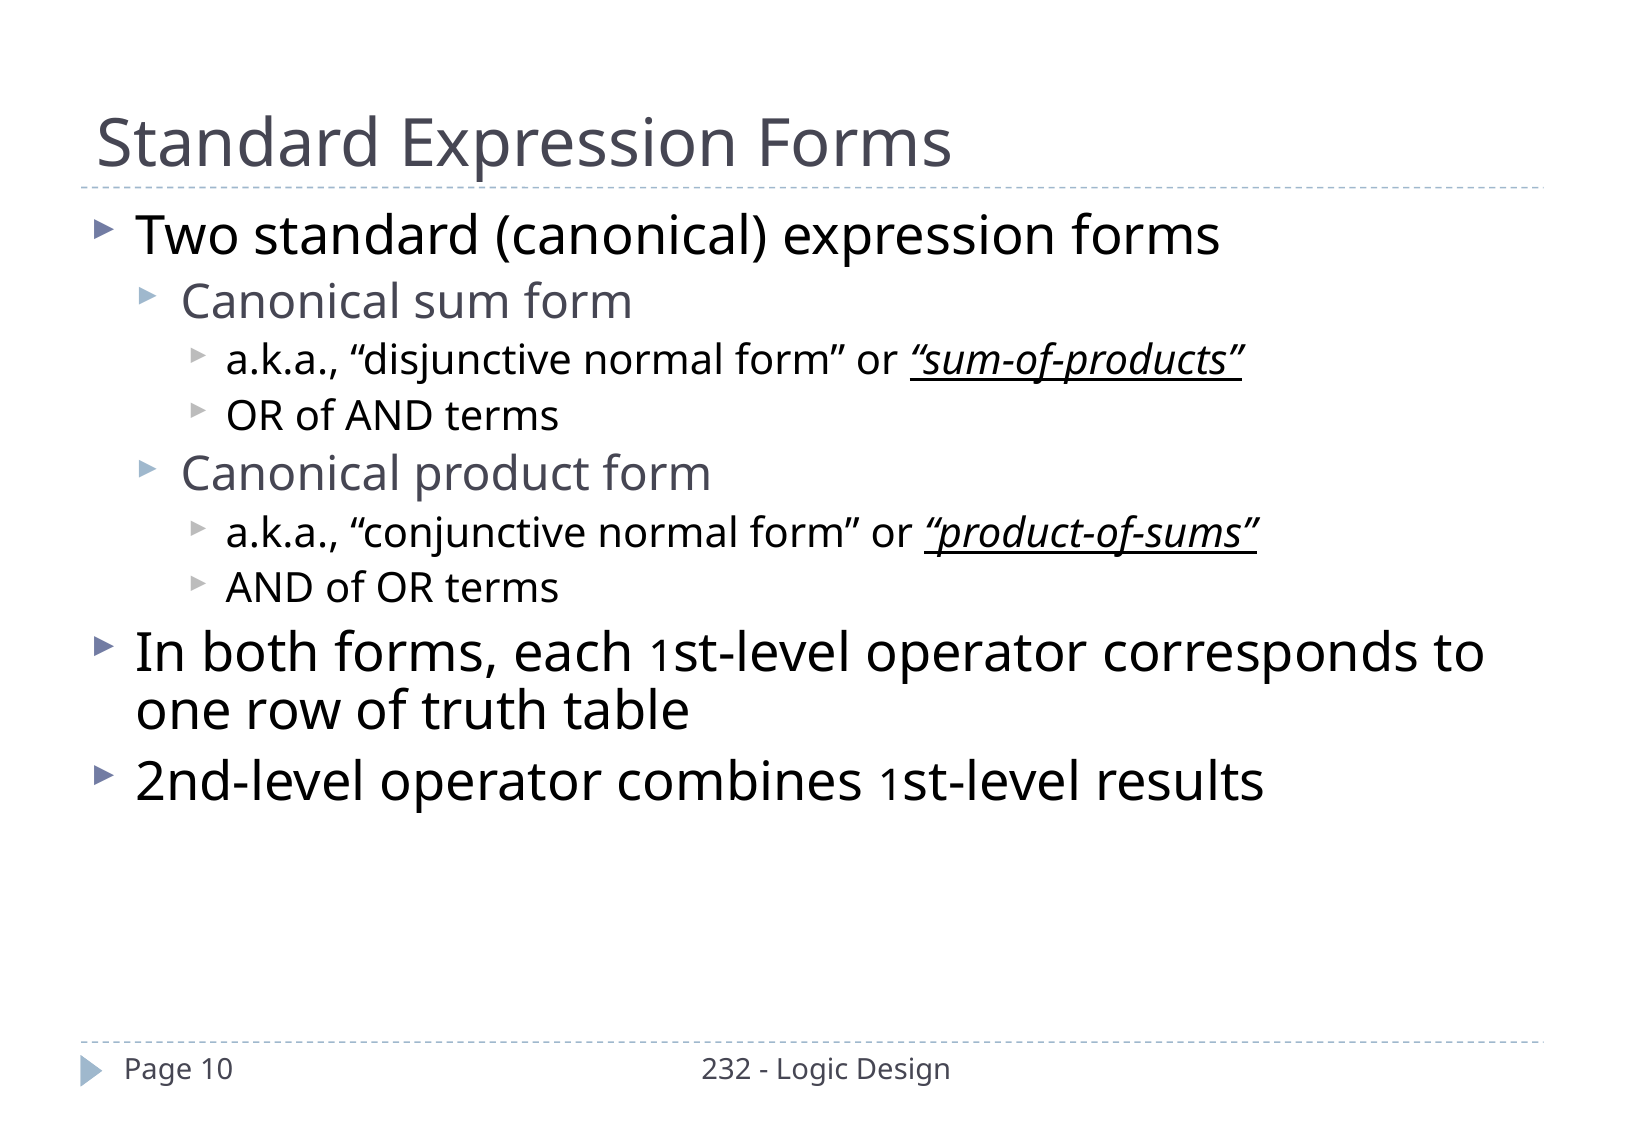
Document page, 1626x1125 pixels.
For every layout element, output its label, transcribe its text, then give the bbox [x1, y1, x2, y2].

list Two standard (canonical) expression forms Canonical sum form a.k.a., “disjunctive normal form” or “sum-of-products” OR of AND terms Canonical product form a.k.a., “conjunctive normal form” or “product-of-sums” AND of OR terms In both forms, each 1st-level operator corresponds to one row of truth table 2nd-level operator combines 1st-level results [75, 200, 1612, 1025]
text_box Standard Expression Forms [81, 24, 1544, 188]
footer 232 - Logic Design [515, 1042, 1138, 1103]
slide_number [1138, 1042, 1545, 1103]
slide_number Page 10 [108, 1042, 461, 1103]
